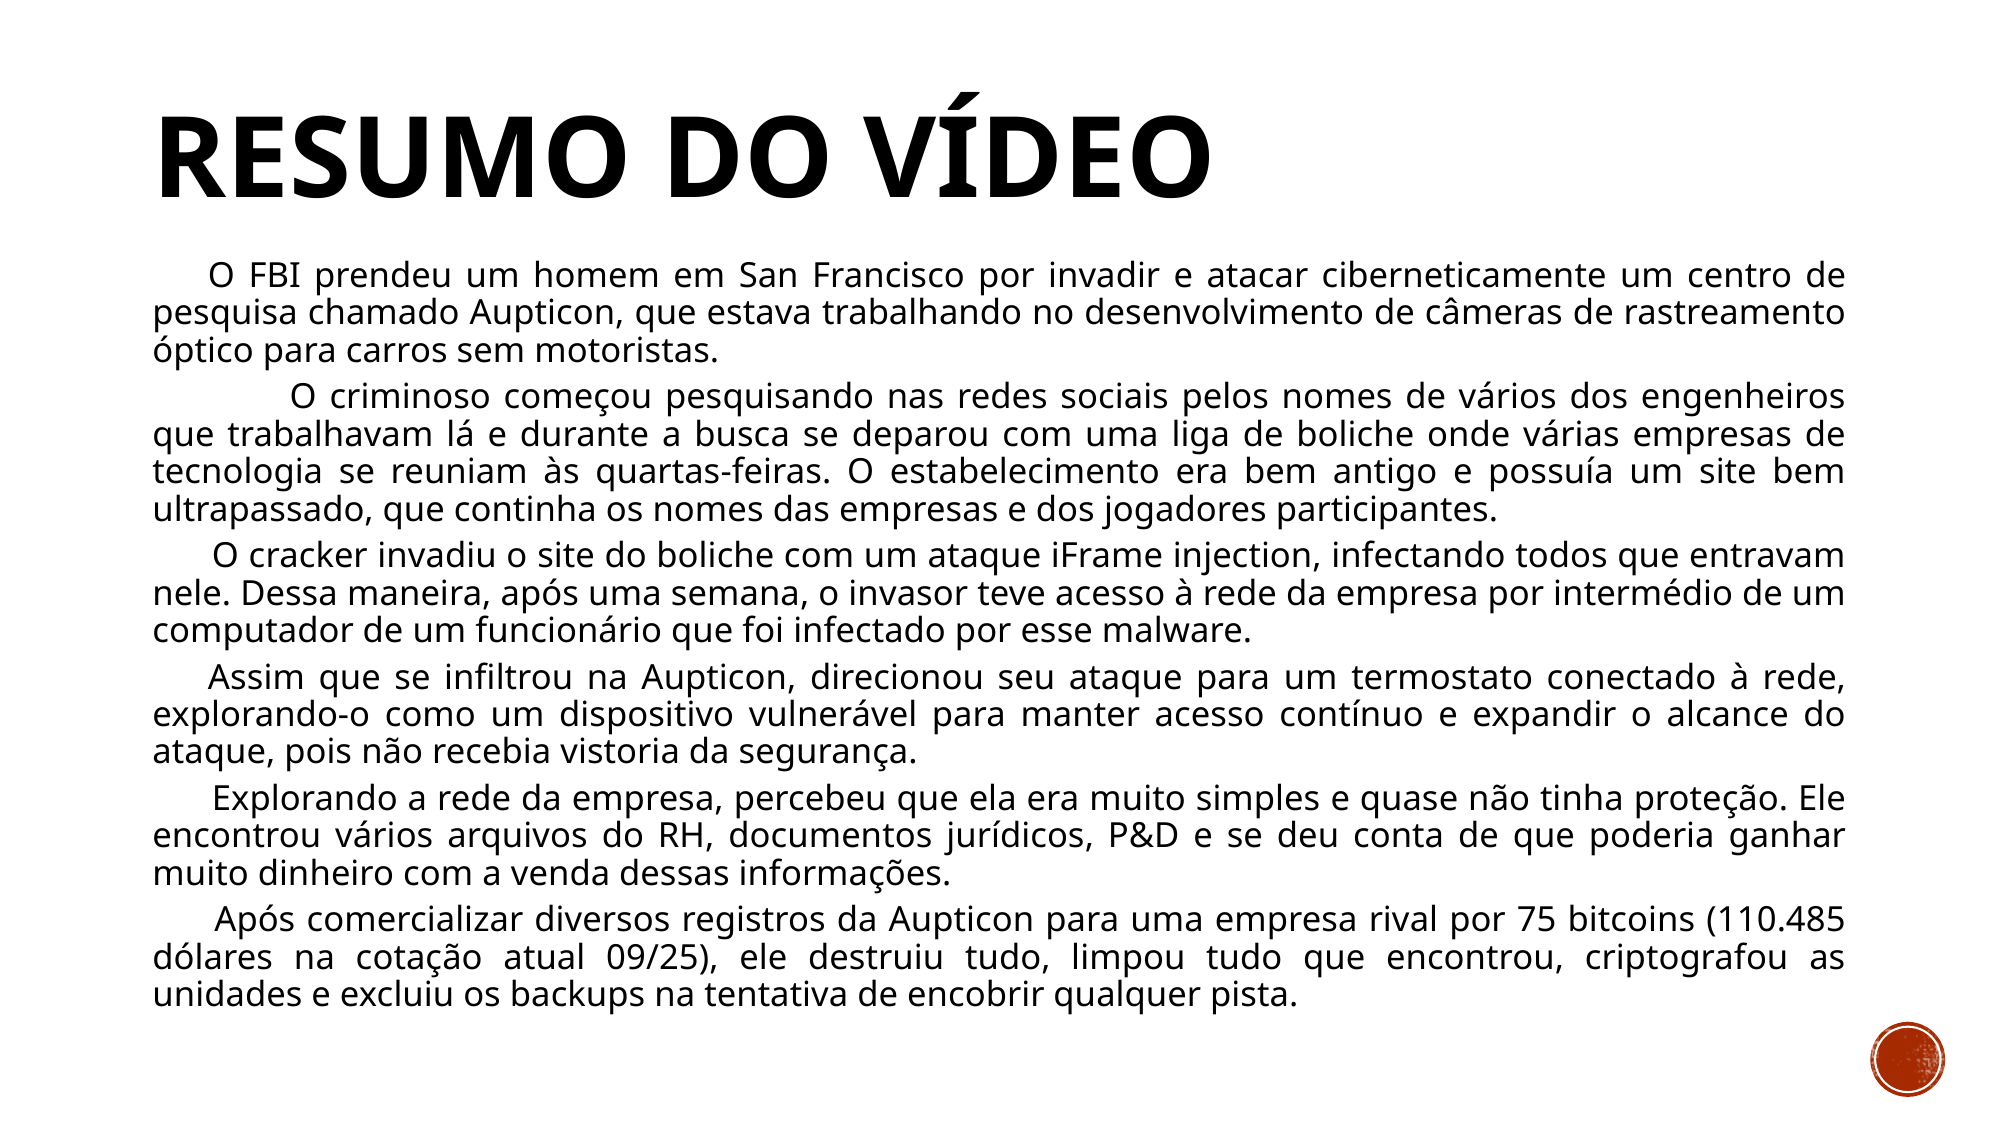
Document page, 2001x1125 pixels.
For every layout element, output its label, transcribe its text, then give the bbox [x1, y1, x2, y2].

title RESUMO DO VÍDEO [137, 85, 1788, 236]
list O FBI prendeu um homem em San Francisco por invadir e atacar ciberneticamente um centro de pesquisa chamado Aupticon, que estava trabalhando no desenvolvimento de câmeras de rastreamento óptico para carros sem motoristas. O criminoso começou pesquisando nas redes sociais pelos nomes de vários dos engenheiros que trabalhavam lá e durante a busca se deparou com uma liga de boliche onde várias empresas de tecnologia se reuniam às quartas-feiras. O estabelecimento era bem antigo e possuía um site bem ultrapassado, que continha os nomes das empresas e dos jogadores participantes. O cracker invadiu o site do boliche com um ataque iFrame injection, infectando todos que entravam nele. Dessa maneira, após uma semana, o invasor teve acesso à rede da empresa por intermédio de um computador de um funcionário que foi infectado por esse malware. Assim que se infiltrou na Aupticon, direcionou seu ataque para um termostato conectado à rede, explorando-o como um dispositivo vulnerável para manter acesso contínuo e expandir o alcance do ataque, pois não recebia vistoria da segurança. Explorando a rede da empresa, percebeu que ela era muito simples e quase não tinha proteção. Ele encontrou vários arquivos do RH, documentos jurídicos, P&D e se deu conta de que poderia ganhar muito dinheiro com a venda dessas informações. Após comercializar diversos registros da Aupticon para uma empresa rival por 75 bitcoins (110.485 dólares na cotação atual 09/25), ele destruiu tudo, limpou tudo que encontrou, criptografou as unidades e excluiu os backups na tentativa de encobrir qualquer pista. [137, 250, 1863, 1040]
